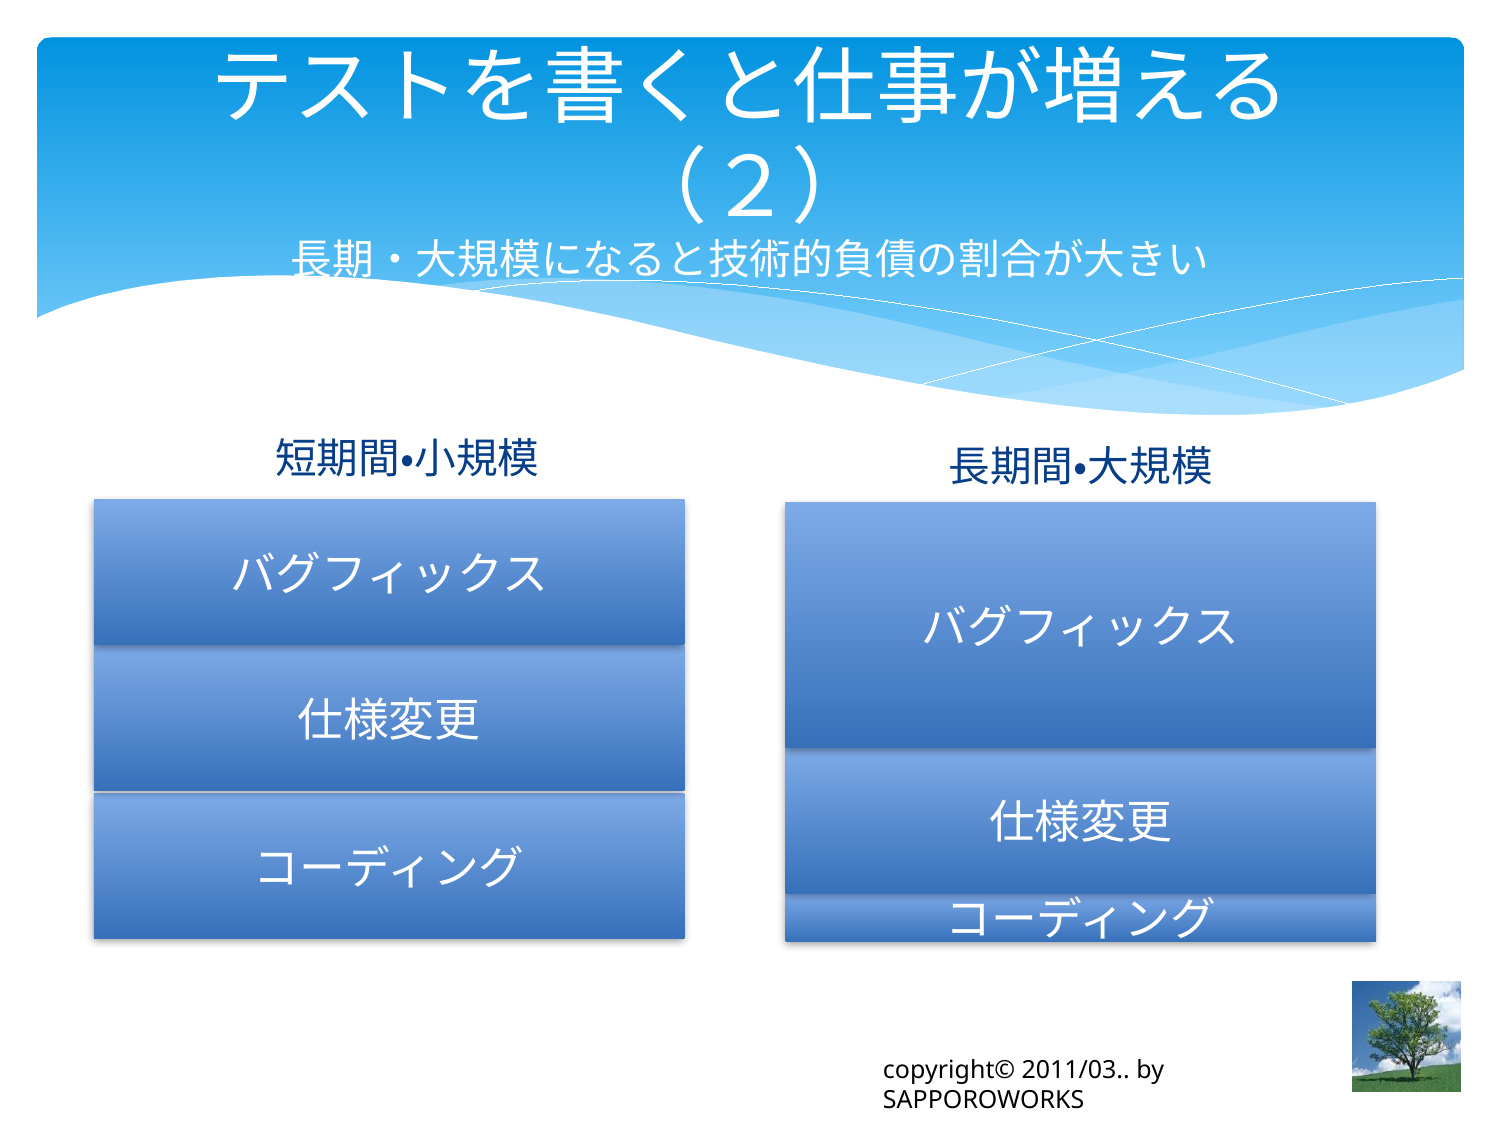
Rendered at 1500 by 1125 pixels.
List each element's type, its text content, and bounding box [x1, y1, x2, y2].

text_box copyright© 2011/03.. by SAPPOROWORKS [868, 1046, 1353, 1121]
text_box 短期間・小規模 [206, 424, 609, 492]
picture [557, 46, 611, 55]
text_box 仕様変更 [785, 756, 1376, 894]
picture [1030, 47, 1038, 55]
text_box コーディング [785, 901, 1377, 942]
text_box 長期間・大規模 [879, 432, 1282, 500]
picture [1152, 51, 1176, 55]
picture [882, 47, 953, 55]
text_box バグフィックス [93, 499, 685, 645]
picture [1352, 981, 1461, 1092]
title テストを書くと仕事が増える（２） 長期・大規模になると技術的負債の割合が大きい [75, 55, 1425, 261]
picture [1105, 47, 1113, 55]
picture [1079, 47, 1087, 55]
text_box コーディング [93, 800, 685, 939]
text_box 仕様変更 [93, 654, 685, 791]
text_box バグフィックス [785, 502, 1376, 748]
picture [814, 47, 821, 55]
